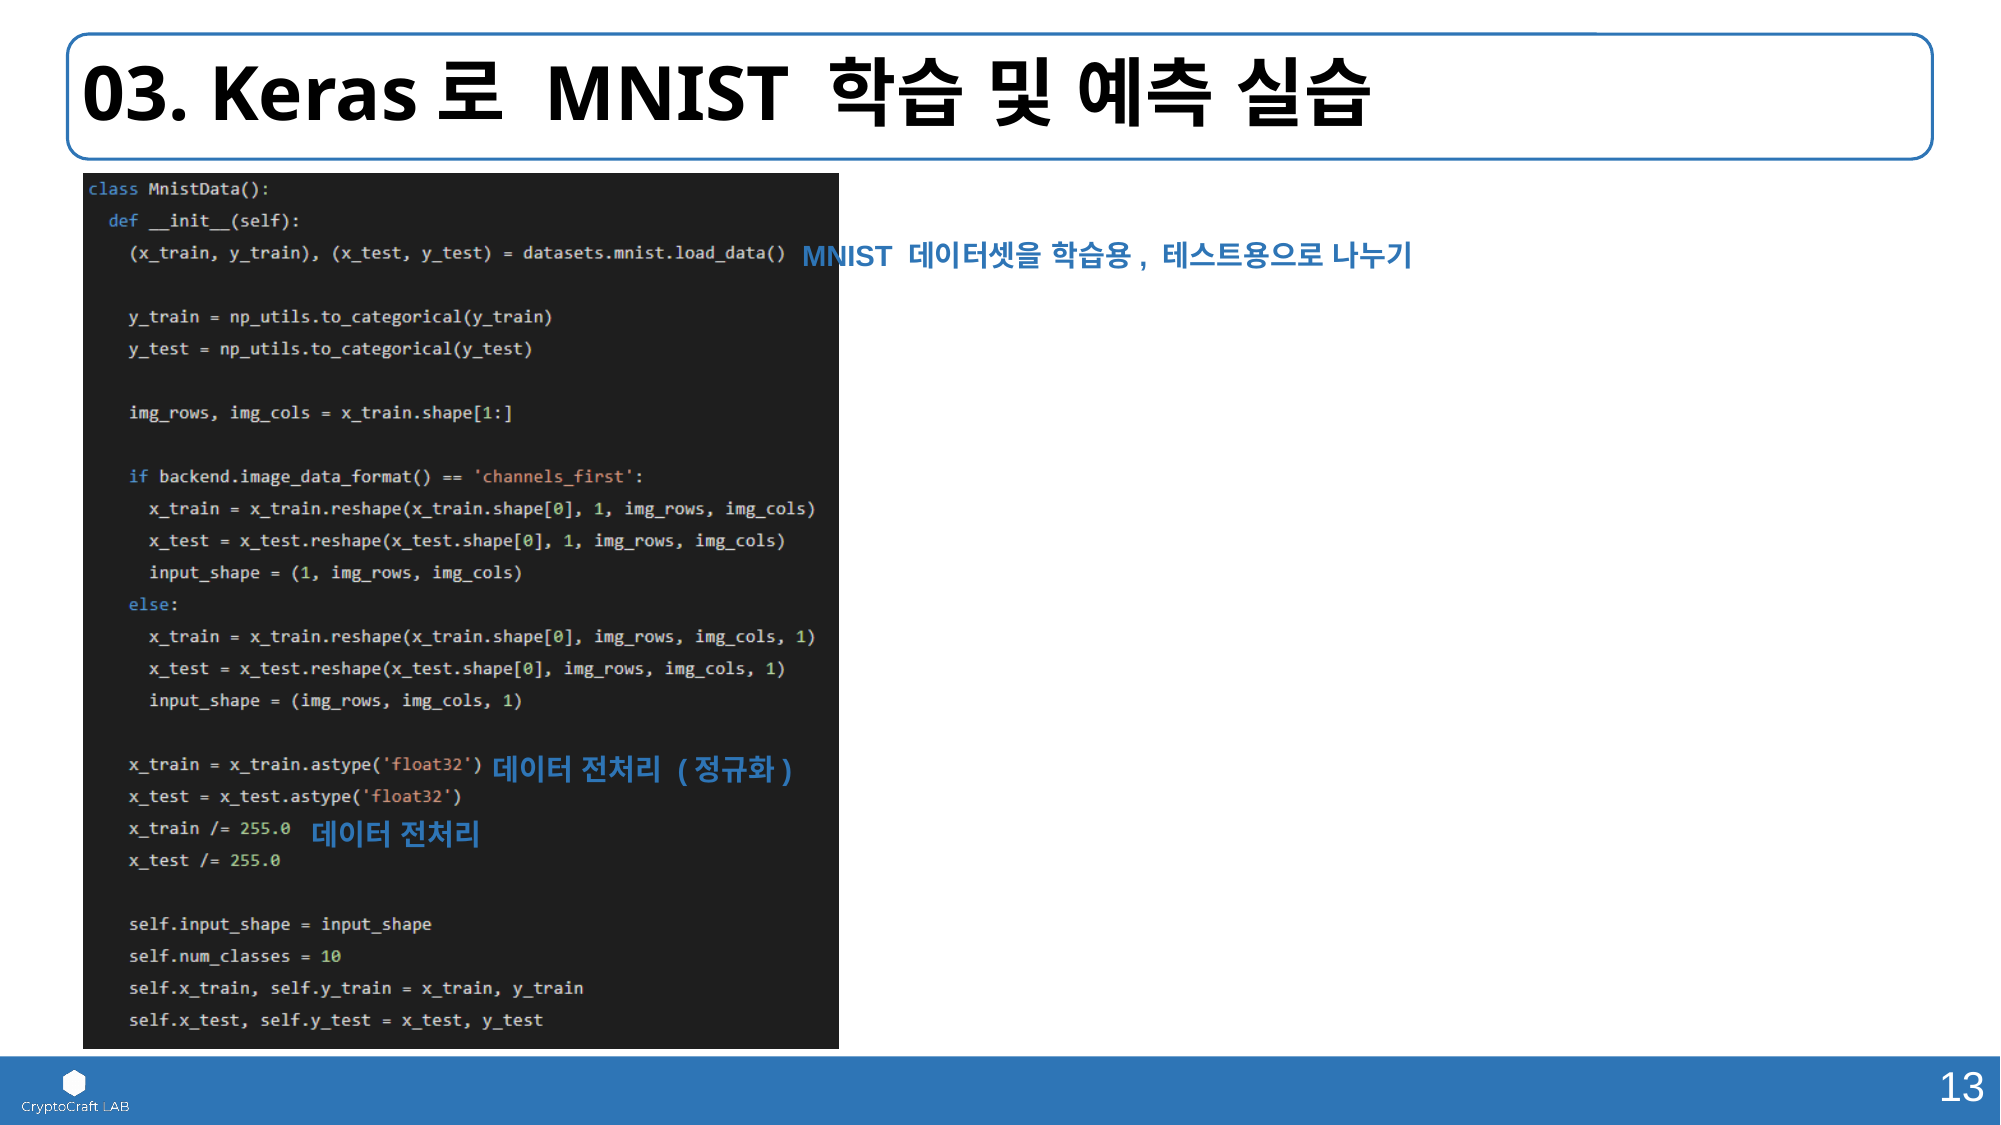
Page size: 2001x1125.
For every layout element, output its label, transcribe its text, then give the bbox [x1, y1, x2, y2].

title 03. Keras로 MNIST 학습 및 예측 실습 [67, 34, 1933, 160]
picture [83, 173, 840, 1049]
picture [13, 1061, 138, 1123]
text_box MNIST 데이터셋을 학습용, 테스트용으로 나누기 [840, 229, 1429, 280]
